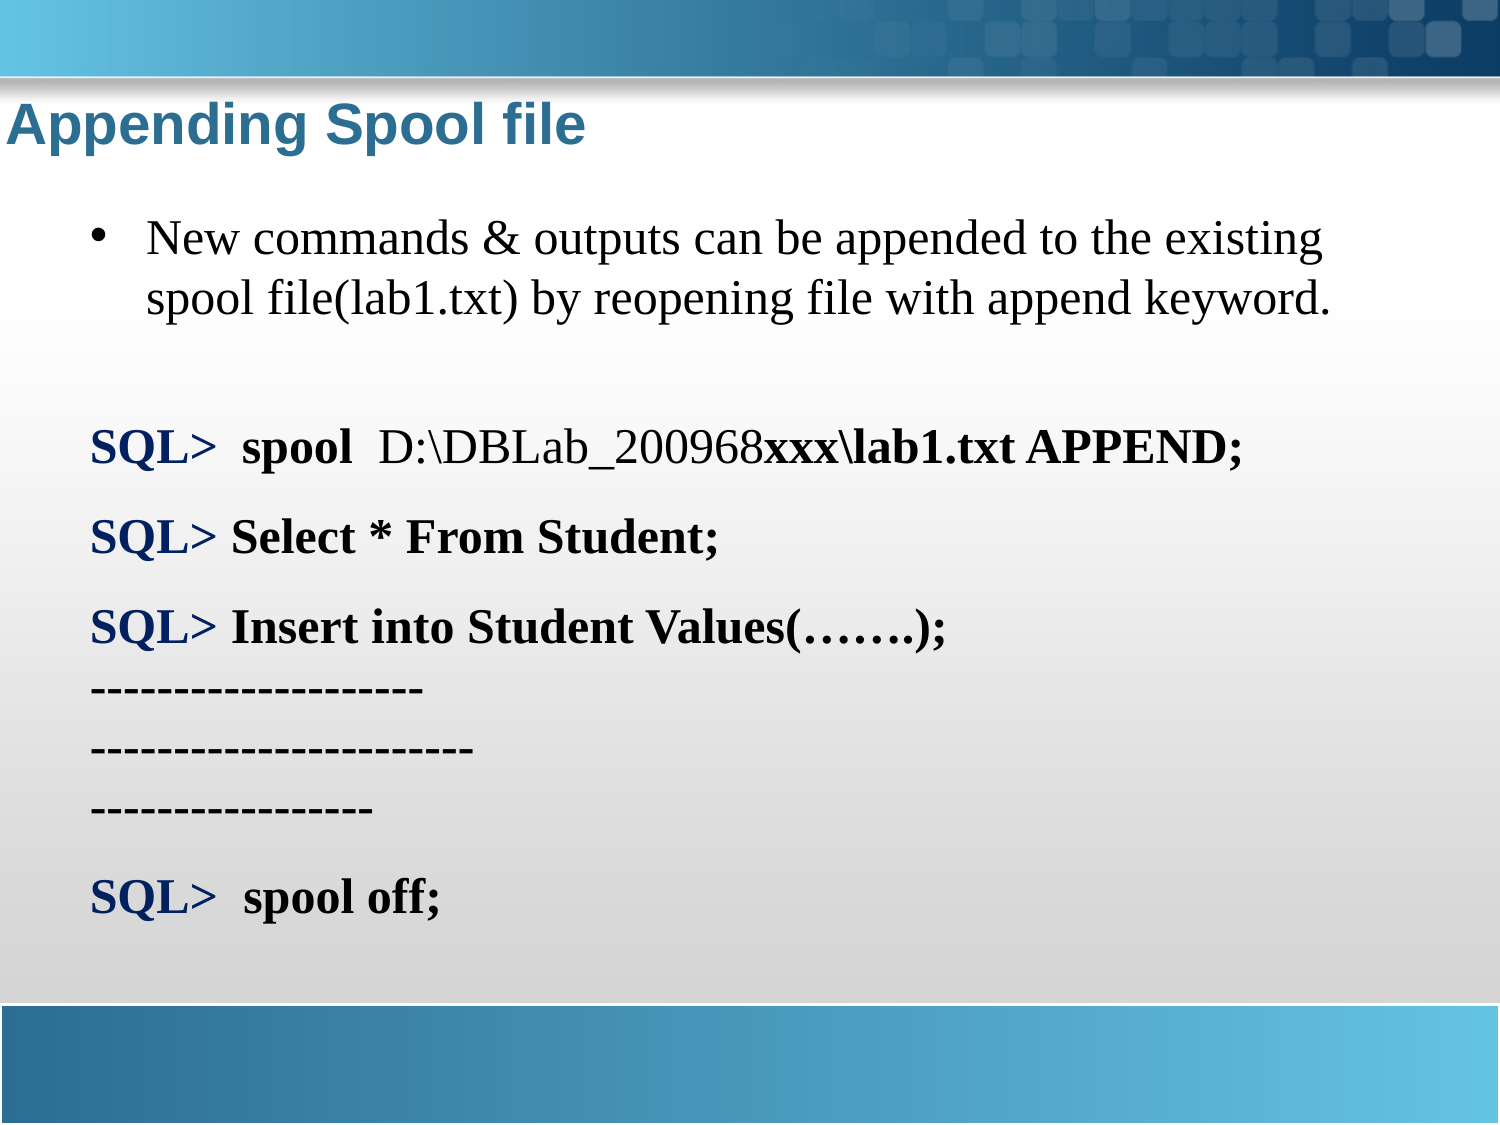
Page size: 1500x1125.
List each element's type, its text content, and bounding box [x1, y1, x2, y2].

text_box New commands & outputs can be appended to the existing spool file(lab1.txt) by reopening file with append keyword. SQL> spool D:\DBLab_200968xxx\lab1.txt APPEND; SQL> Select * From Student; SQL> Insert into Student Values(…….); -------------------- ----------------------- ----------------- SQL> spool off; [75, 196, 1388, 932]
text_box [0, 1004, 1500, 1125]
picture [0, 0, 1500, 1004]
text_box Appending Spool file [5, 84, 1500, 151]
